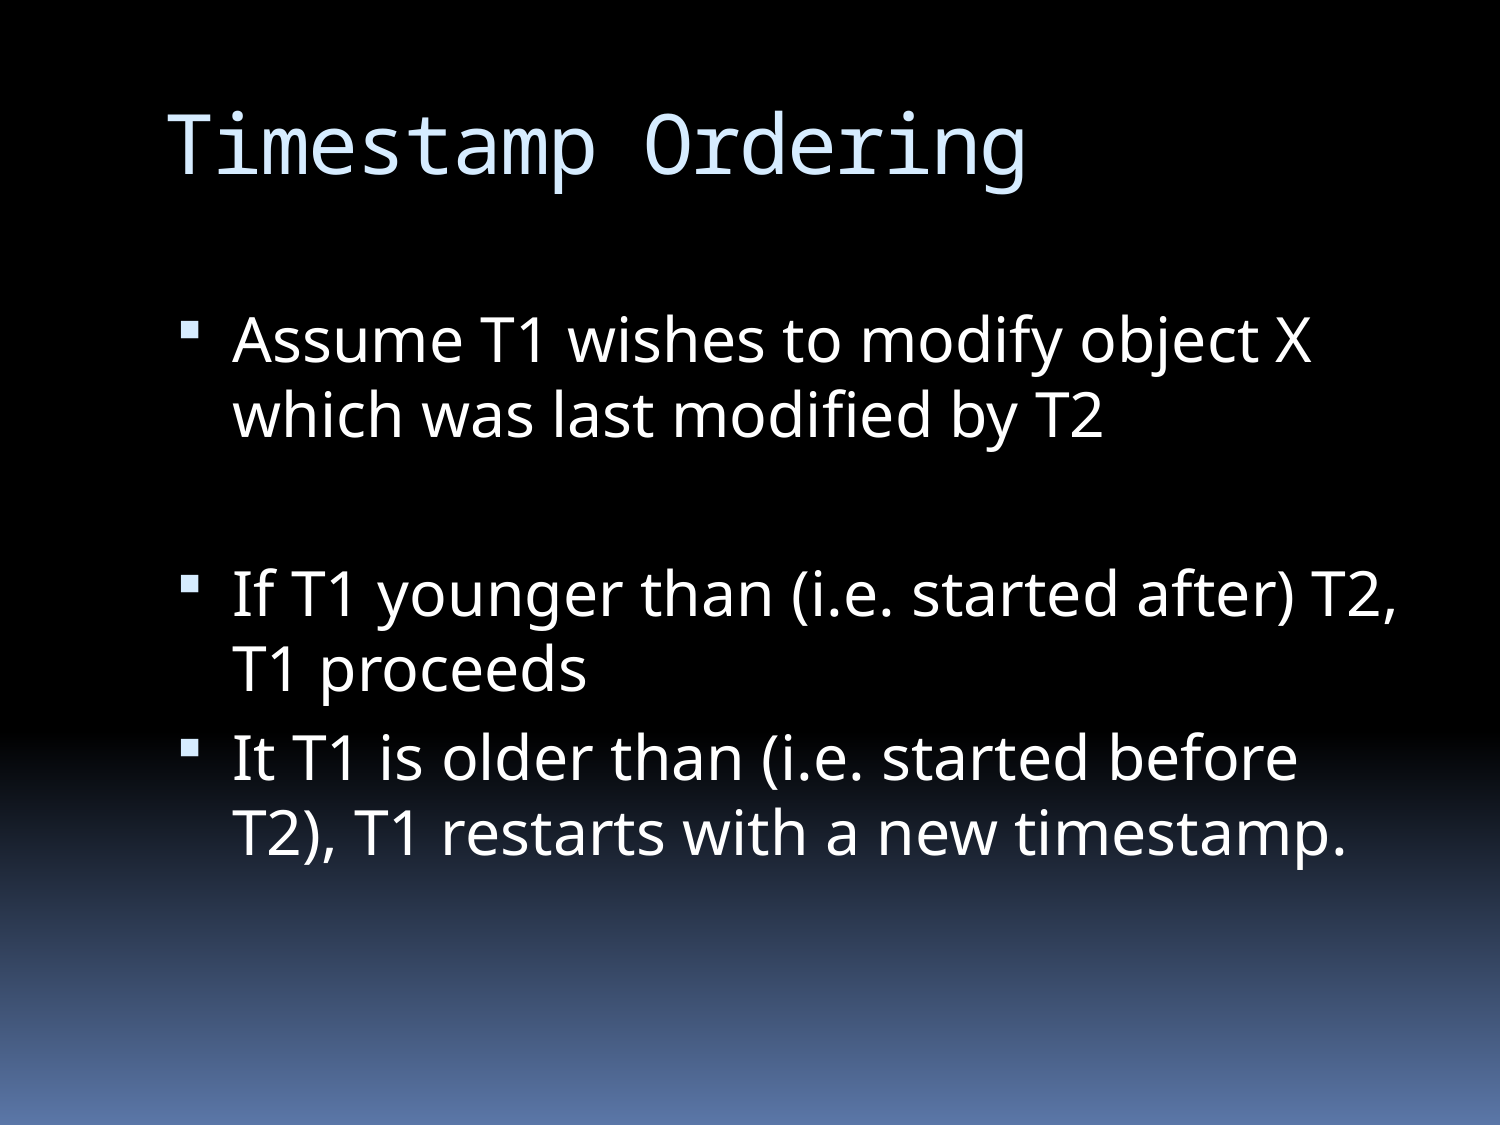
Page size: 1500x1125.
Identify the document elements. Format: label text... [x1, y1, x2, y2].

title Timestamp Ordering [150, 83, 1425, 234]
list Assume T1 wishes to modify object X which was last modified by T2 If T1 younger than (i.e. started after) T2, T1 proceeds It T1 is older than (i.e. started before T2), T1 restarts with a new timestamp. [150, 292, 1425, 1043]
